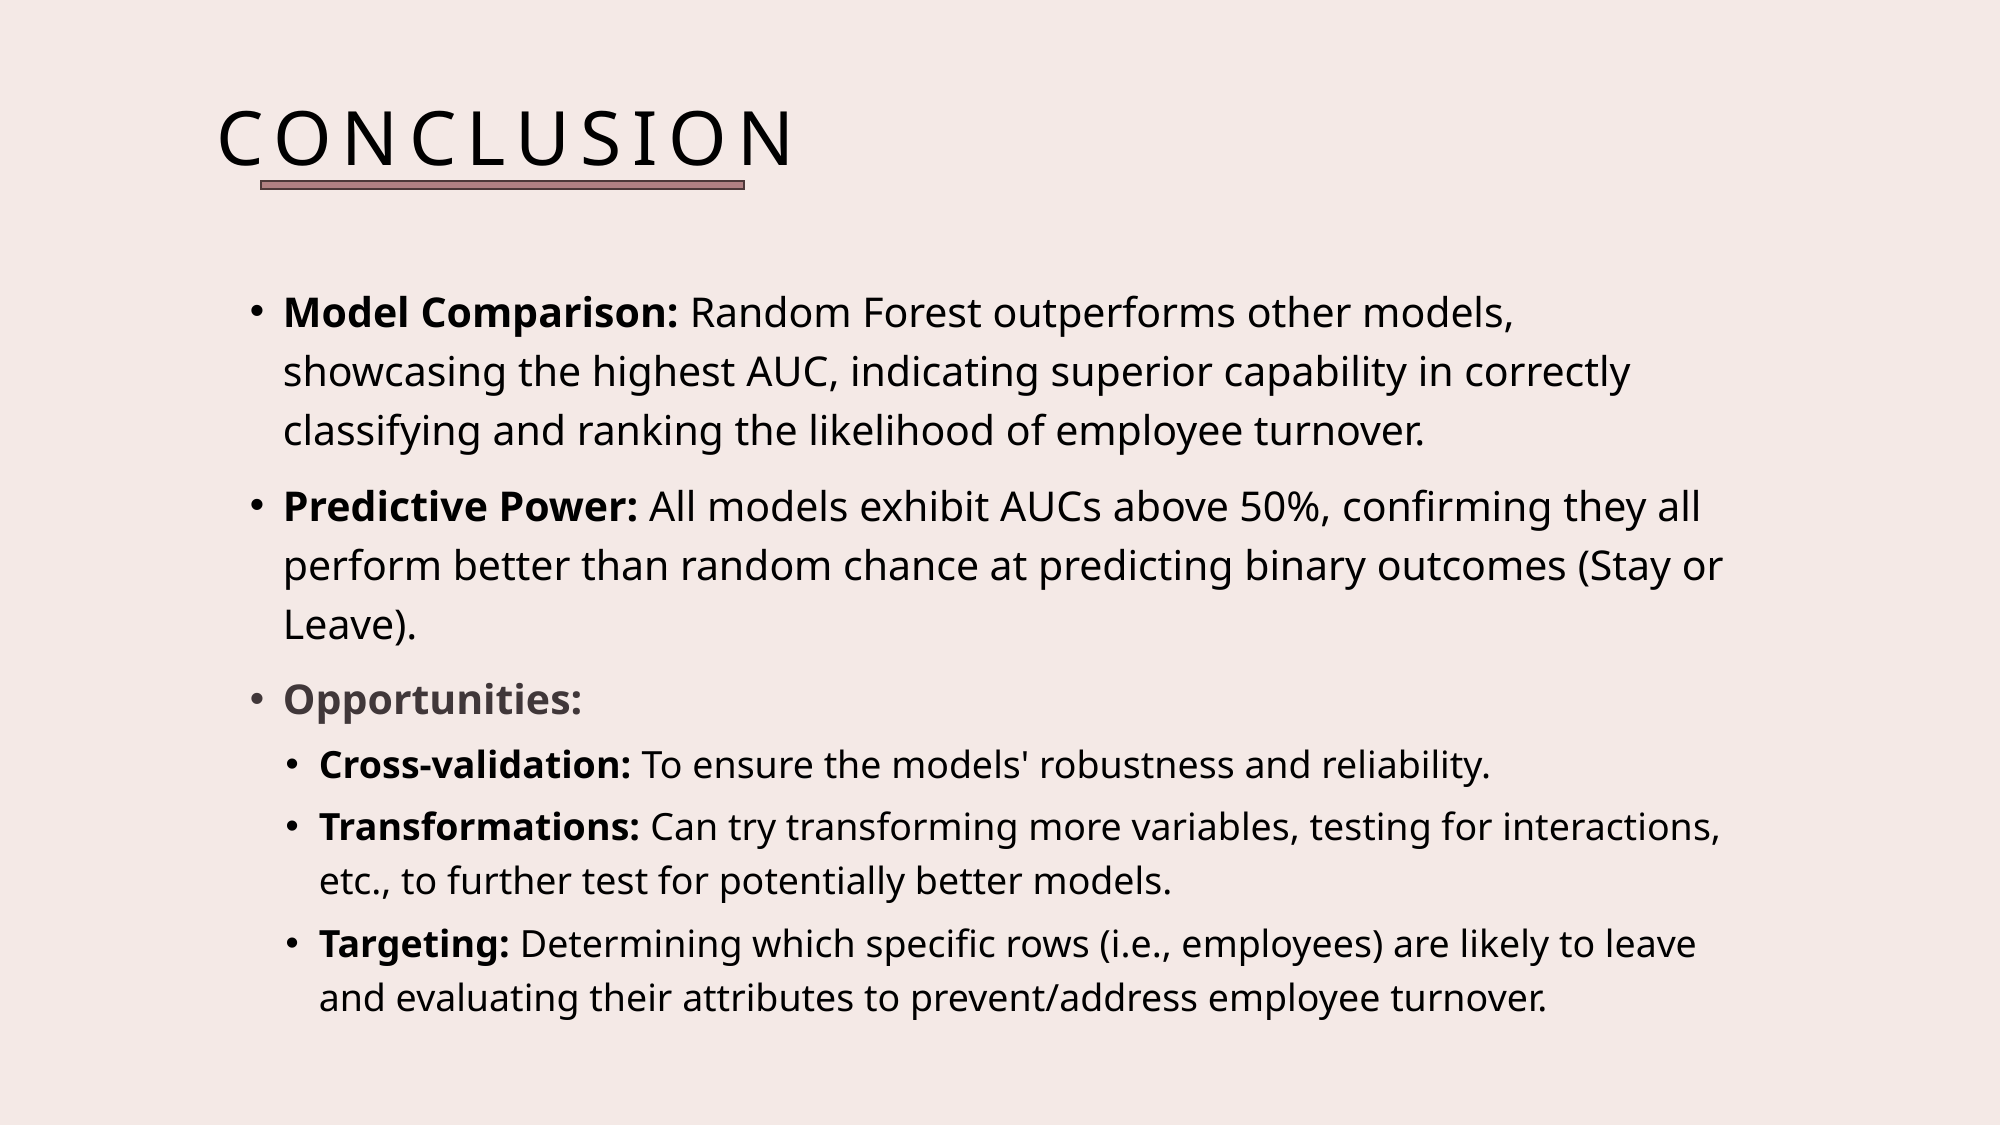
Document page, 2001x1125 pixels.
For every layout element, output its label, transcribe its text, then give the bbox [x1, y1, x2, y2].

list Model Comparison: Random Forest outperforms other models, showcasing the highest AUC, indicating superior capability in correctly classifying and ranking the likelihood of employee turnover. Predictive Power: All models exhibit AUCs above 50%, confirming they all perform better than random chance at predicting binary outcomes (Stay or Leave). Opportunities: Cross-validation: To ensure the models' robustness and reliability. Transformations: Can try transforming more variables, testing for interactions, etc., to further test for potentially better models. Targeting: Determining which specific rows (i.e., employees) are likely to leave and evaluating their attributes to prevent/address employee turnover. [234, 269, 1766, 1038]
text_box [260, 180, 745, 190]
title Conclusion [201, 80, 1927, 173]
